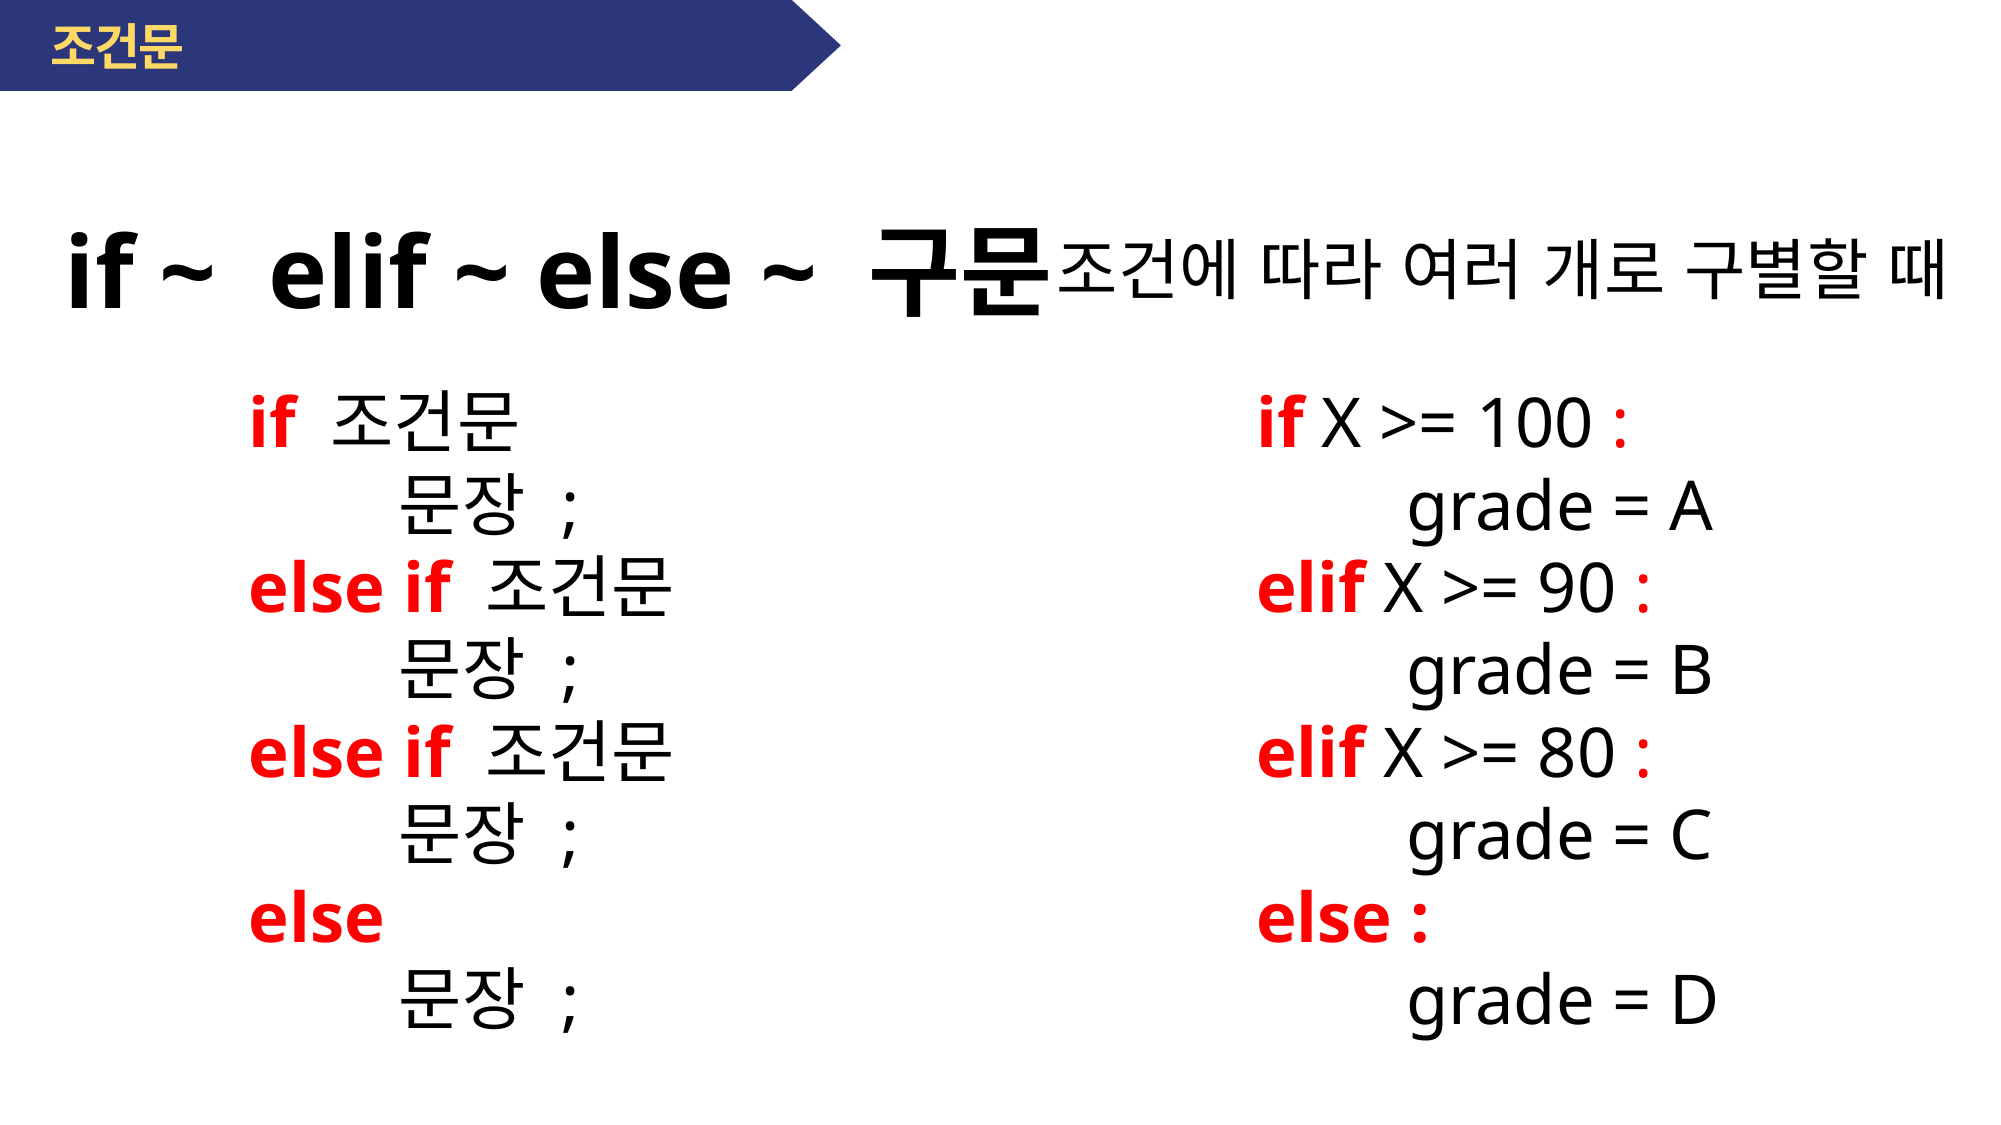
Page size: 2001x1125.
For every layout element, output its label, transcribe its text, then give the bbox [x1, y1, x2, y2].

text_box - 조건에 따라 여러 개로 구별할 때 [987, 221, 1965, 316]
text_box if ~ elif ~ else ~ 구문 [49, 200, 1068, 336]
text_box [0, 0, 1097, 91]
text_box if X >= 100 : grade = A elif X >= 90 : grade = B elif X >= 80 : grade = C else : grade = D [1241, 371, 1735, 1046]
text_box if 조건문 문장 ; else if 조건문 문장 ; else if 조건문 문장 ; else 문장 ; [234, 371, 729, 1046]
